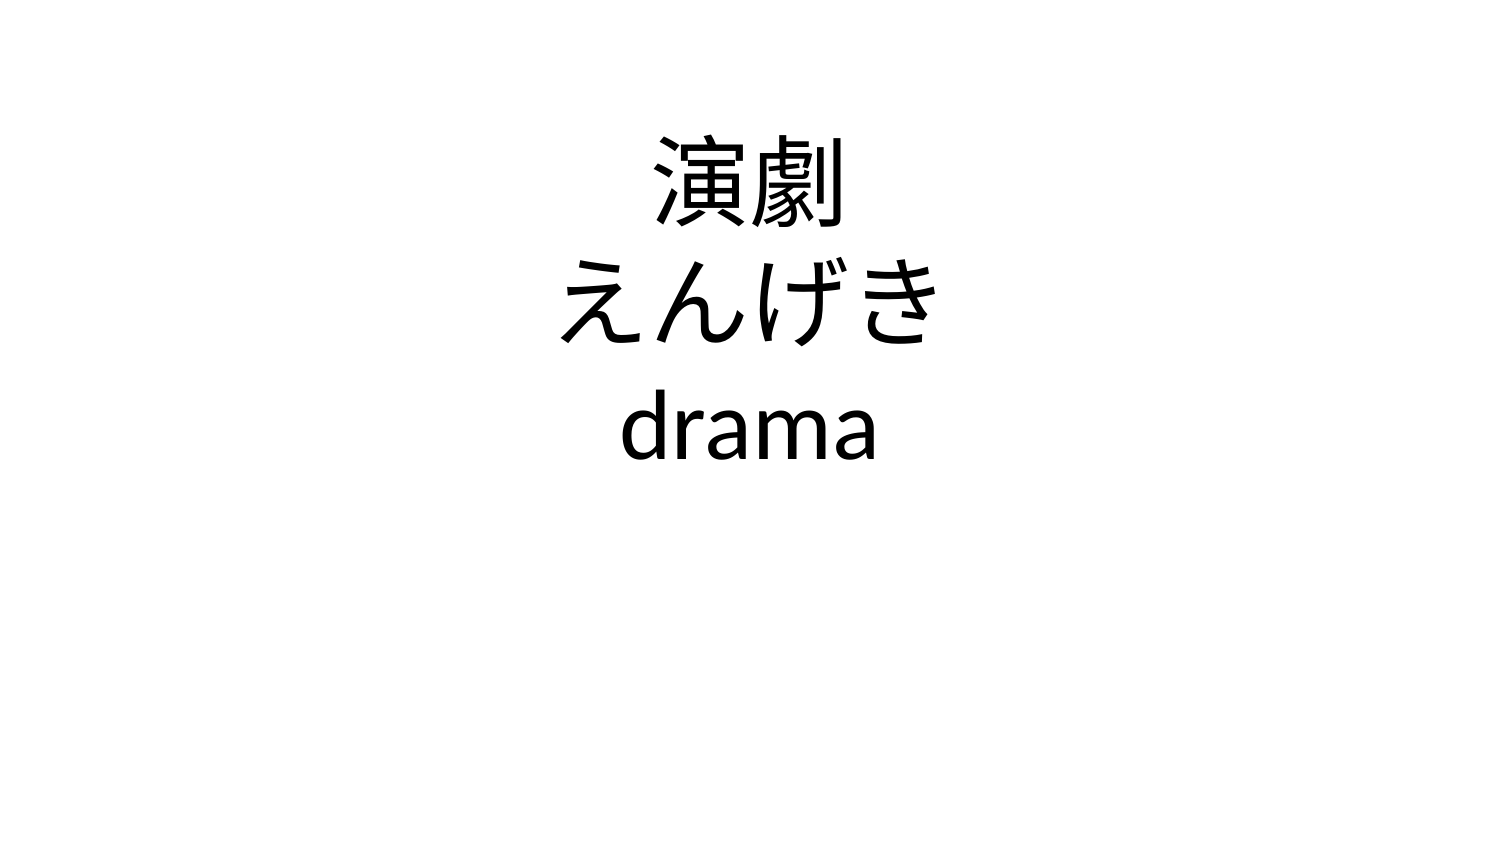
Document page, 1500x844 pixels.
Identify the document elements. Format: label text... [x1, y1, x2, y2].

text_box 演劇 えんげき drama [0, 149, 1500, 450]
